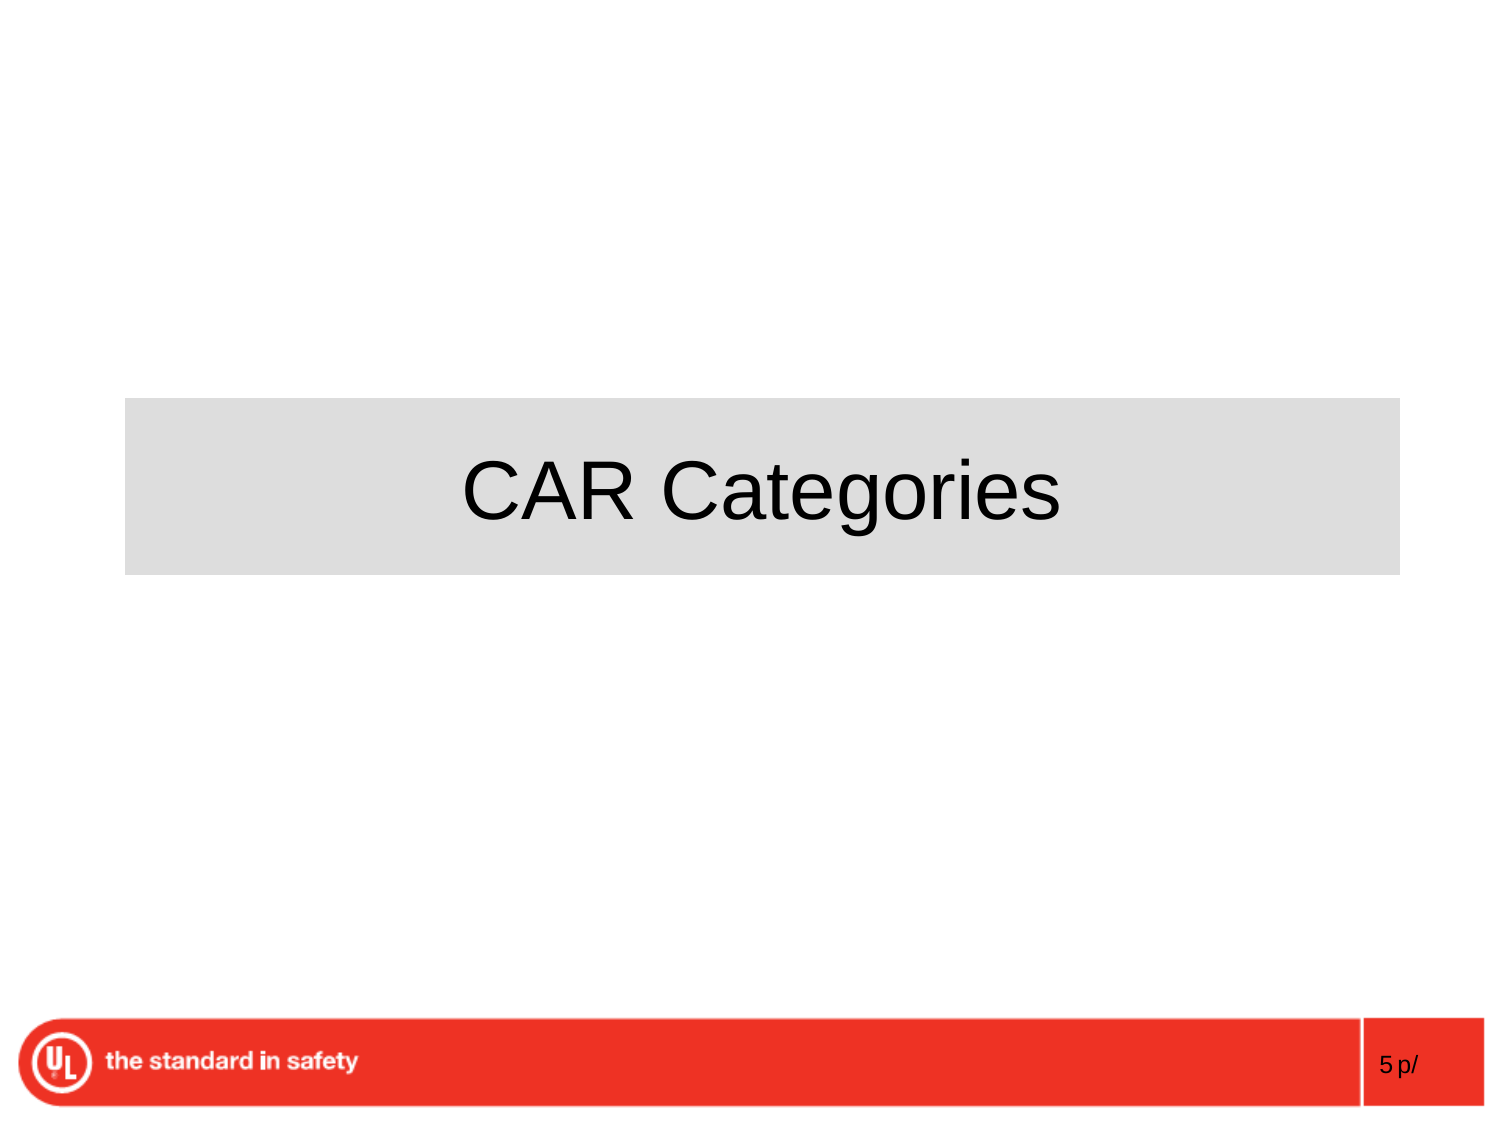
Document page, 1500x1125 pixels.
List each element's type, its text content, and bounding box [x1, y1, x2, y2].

picture [0, 1001, 1500, 1125]
title CAR Categories [125, 398, 1400, 575]
